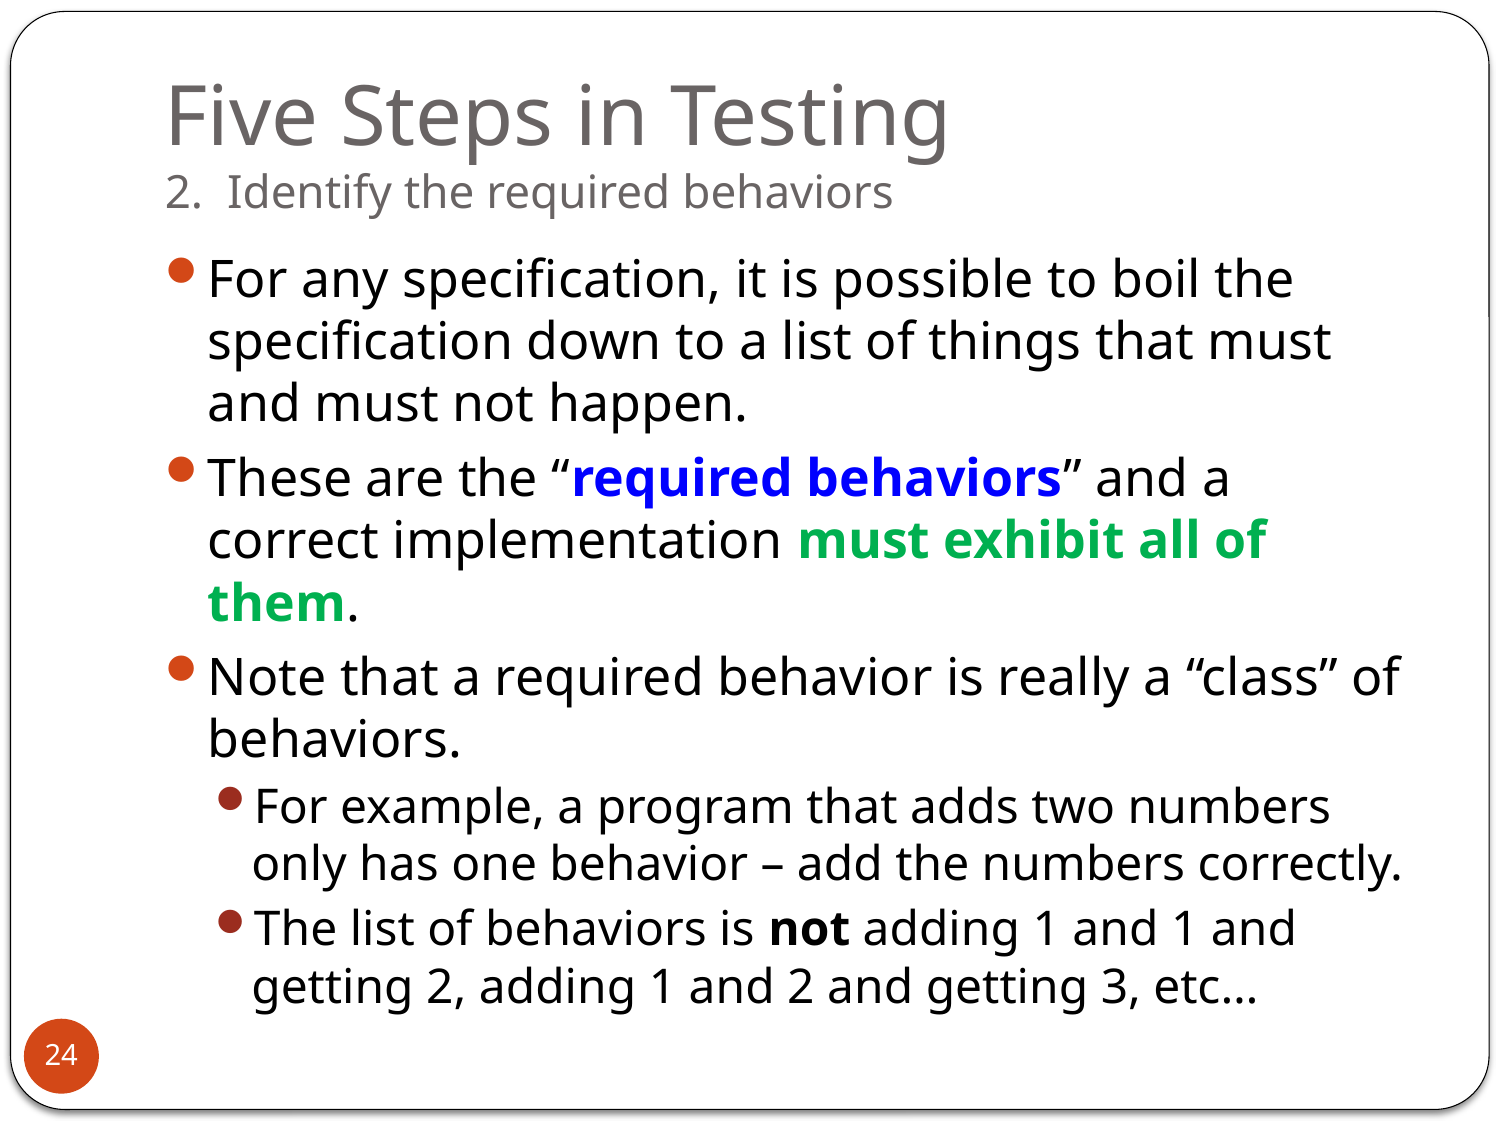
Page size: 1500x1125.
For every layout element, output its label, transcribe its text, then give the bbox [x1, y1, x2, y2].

list For any specification, it is possible to boil the specification down to a list of things that must and must not happen. These are the “required behaviors” and a correct implementation must exhibit all of them. Note that a required behavior is really a “class” of behaviors. For example, a program that adds two numbers only has one behavior – add the numbers correctly. The list of behaviors is not adding 1 and 1 and getting 2, adding 1 and 2 and getting 3, etc… [150, 237, 1425, 1050]
slide_number 24 [23, 1018, 99, 1094]
title Five Steps in Testing 2. Identify the required behaviors [150, 45, 1425, 233]
